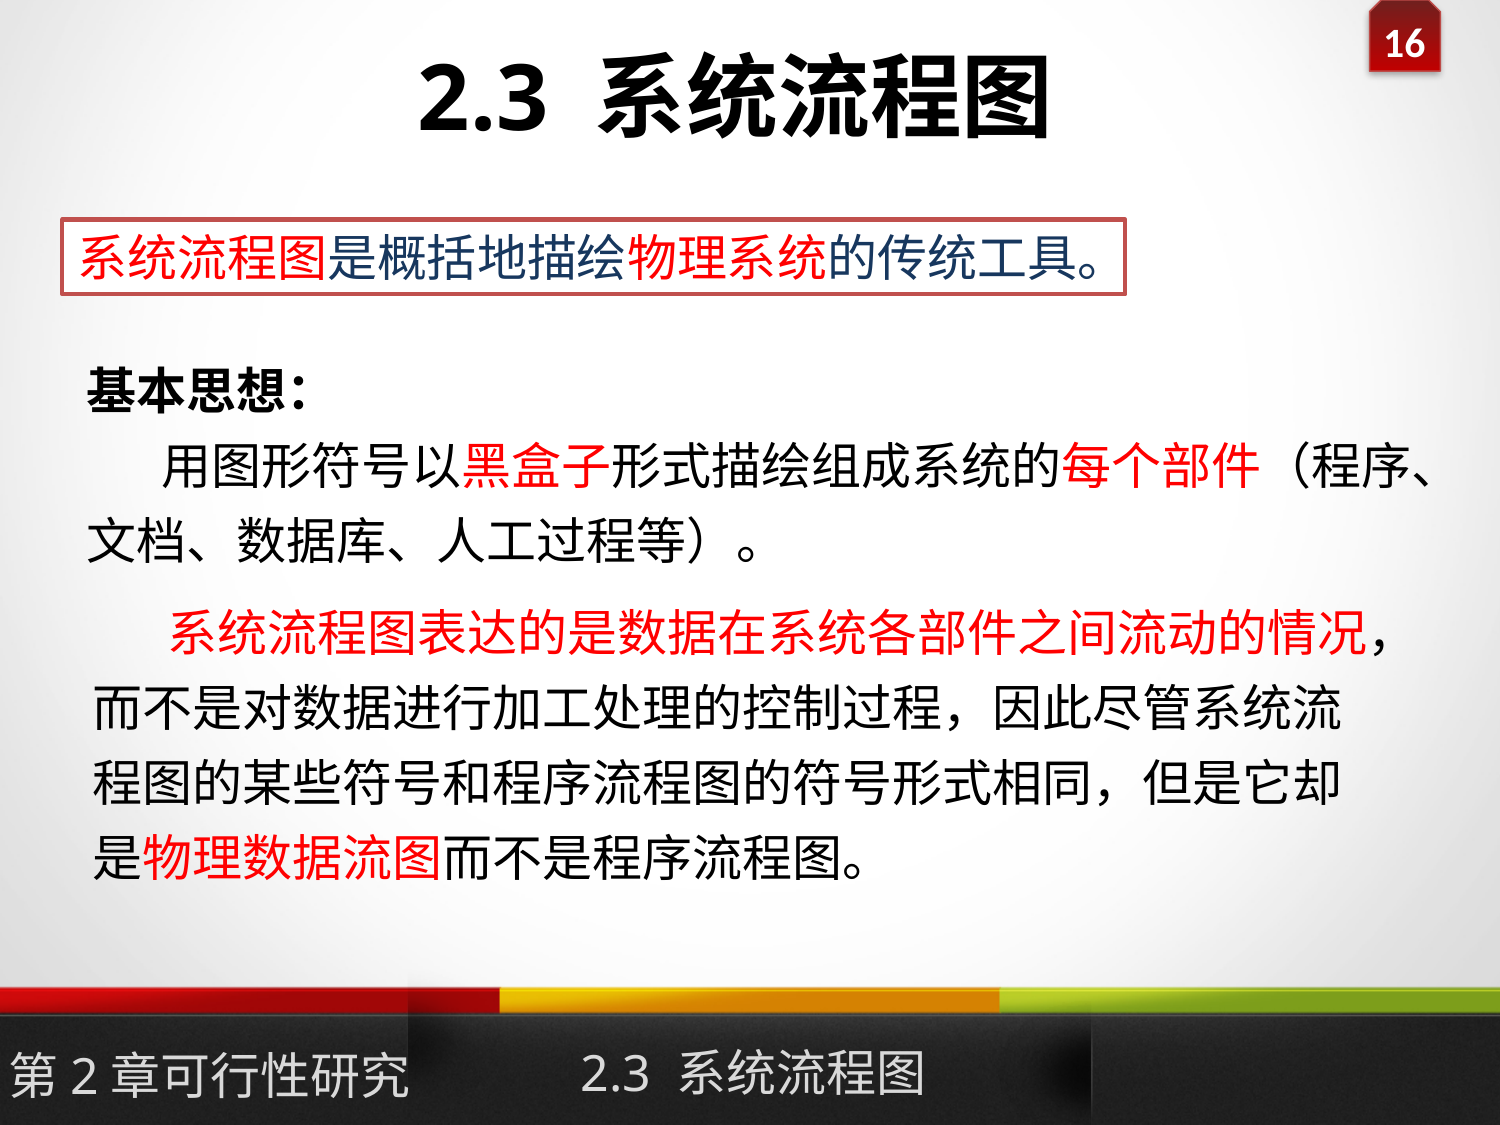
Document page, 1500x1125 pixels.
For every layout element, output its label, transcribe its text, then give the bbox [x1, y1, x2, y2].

text_box 系统流程图表达的是数据在系统各部件之间流动的情况，而不是对数据进行加工处理的控制过程，因此尽管系统流程图的某些符号和程序流程图的符号形式相同，但是它却是物理数据流图而不是程序流程图。 [58, 560, 1418, 914]
text_box 系统流程图是概括地描绘物理系统的传统工具。 [60, 217, 1127, 296]
text_box 第2章可行性研究 [0, 1035, 437, 1114]
text_box 基本思想： 用图形符号以黑盒子形式描绘组成系统的每个部件（程序、文档、数据库、人工过程等）。 [60, 355, 1447, 559]
title 2.3 系统流程图 [60, 0, 1412, 188]
text_box 2.3 系统流程图 [478, 1032, 1029, 1111]
picture [0, 0, 1500, 1125]
